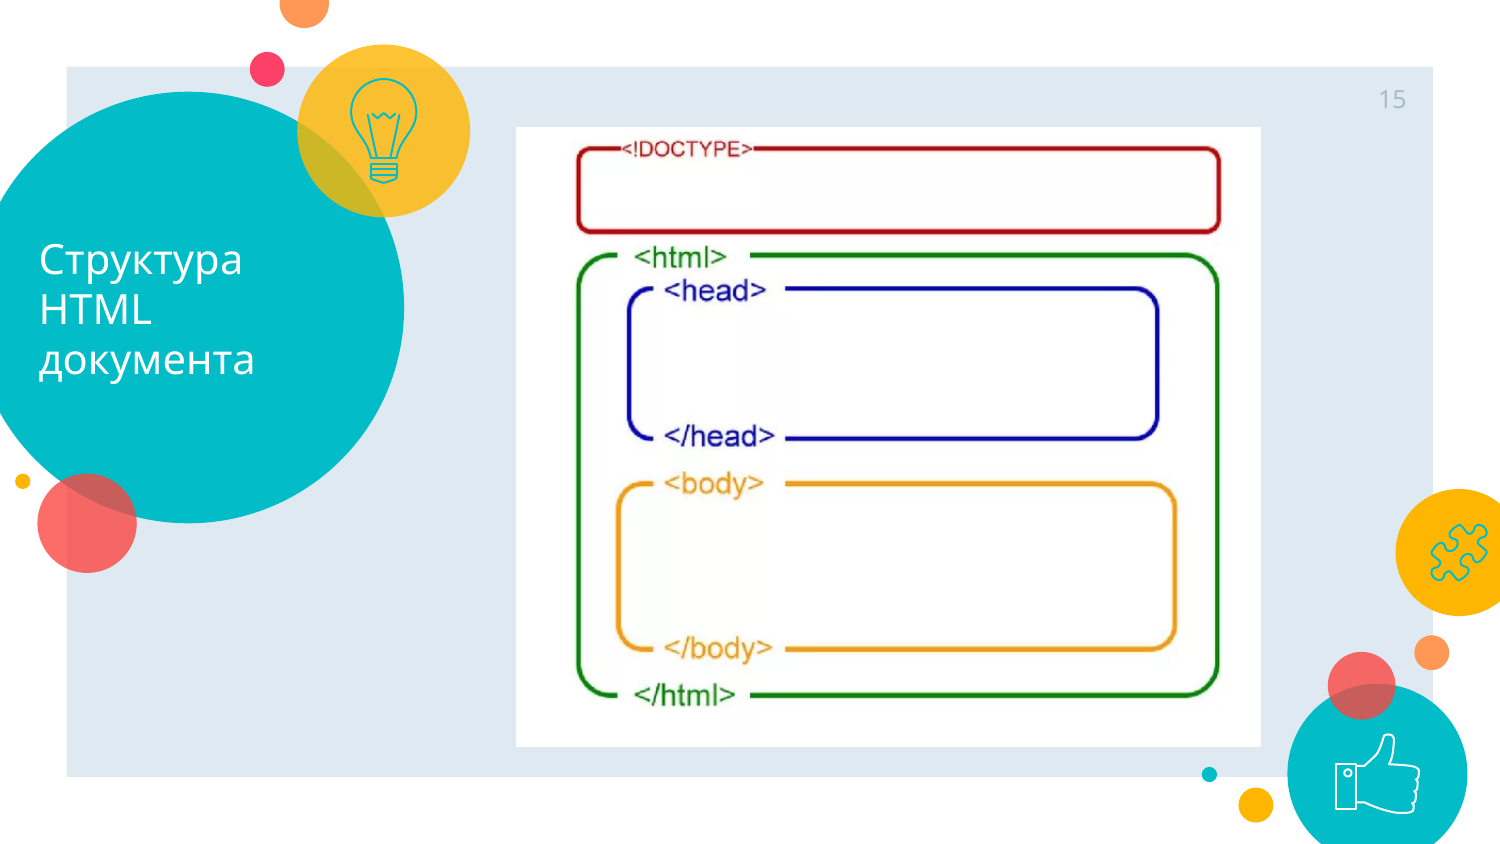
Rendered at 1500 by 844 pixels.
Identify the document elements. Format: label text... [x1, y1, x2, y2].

title Структура HTML документа [23, 91, 375, 524]
picture [516, 127, 1261, 748]
slide_number 15 [1331, 68, 1422, 134]
